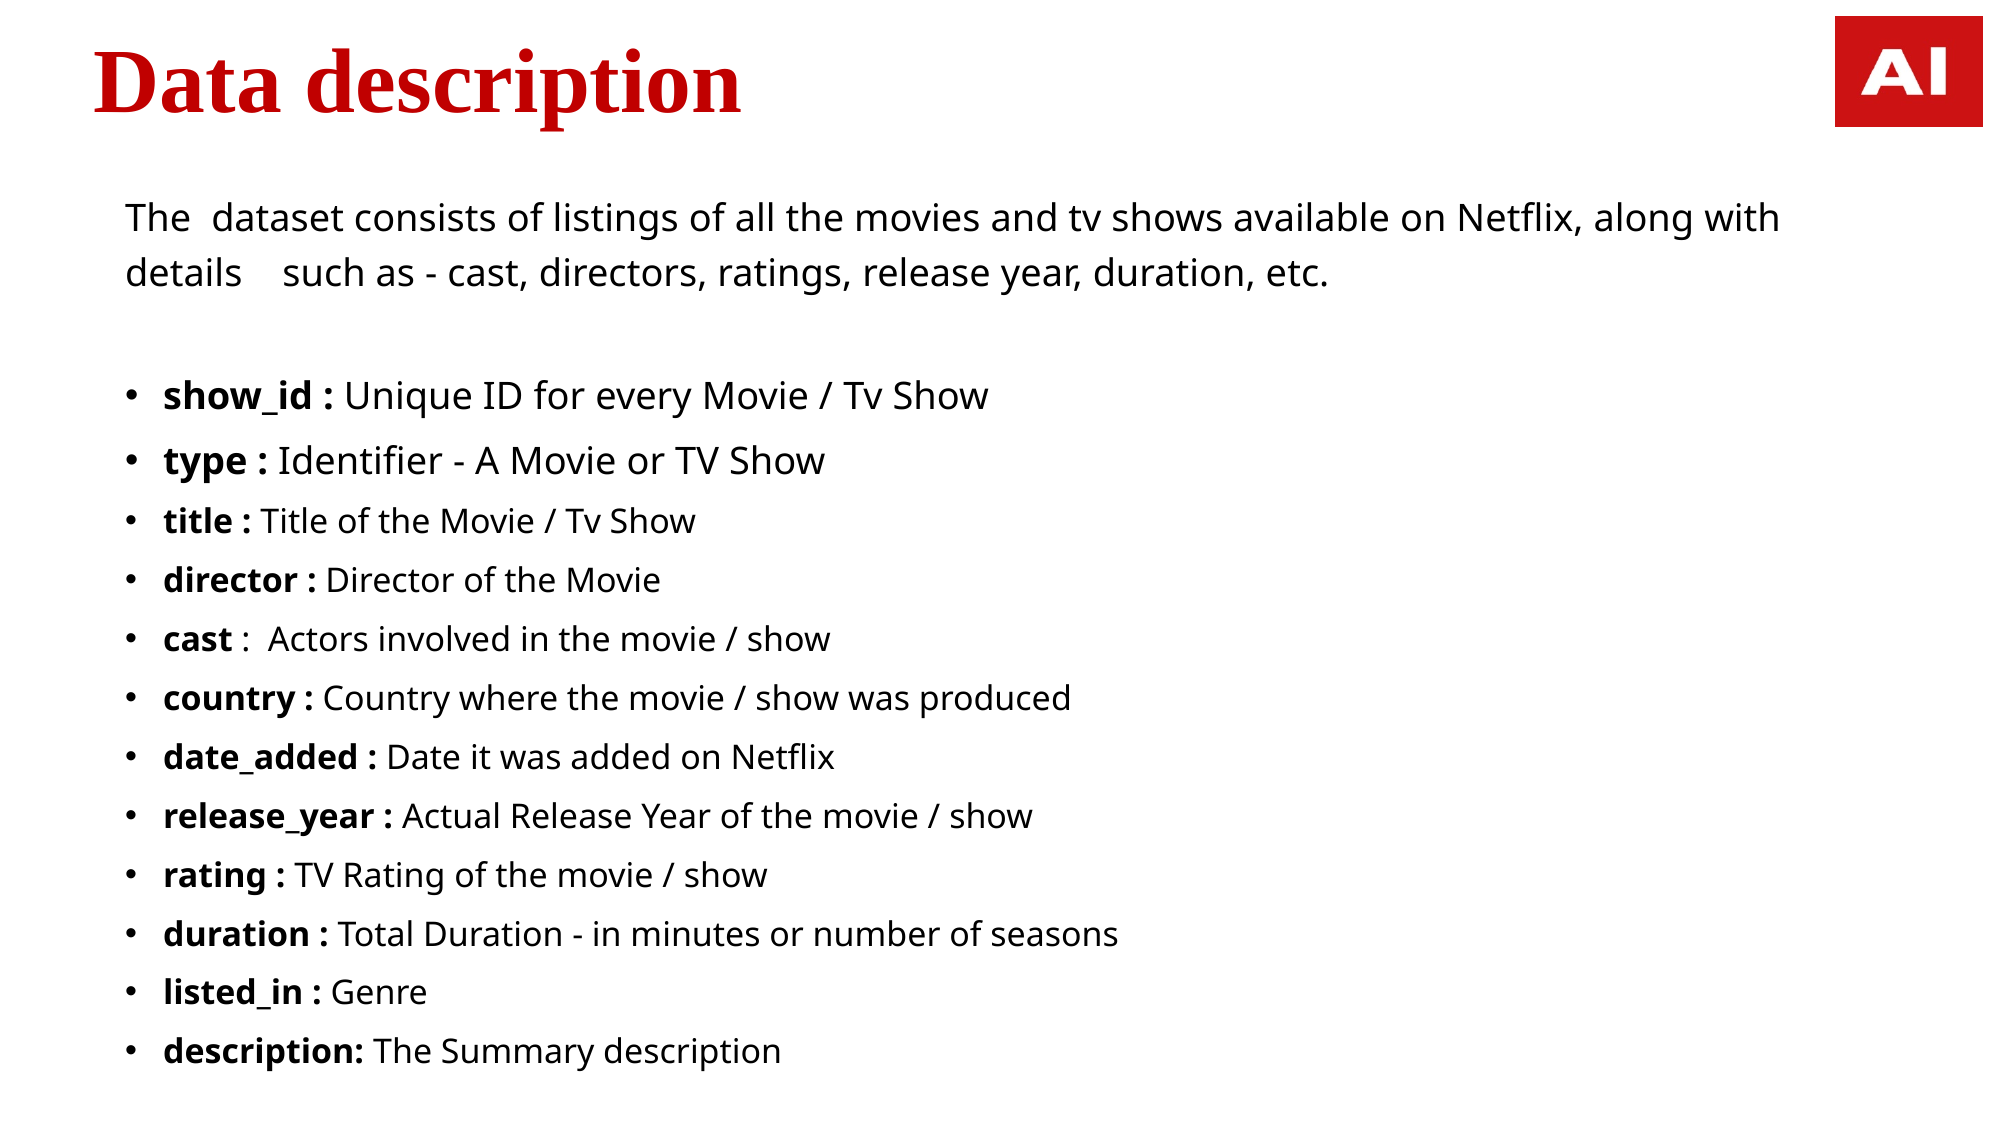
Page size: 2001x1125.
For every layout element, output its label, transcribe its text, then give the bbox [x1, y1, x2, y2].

list The dataset consists of listings of all the movies and tv shows available on Netflix, along with details such as - cast, directors, ratings, release year, duration, etc. show_id : Unique ID for every Movie / Tv Show type : Identifier - A Movie or TV Show title : Title of the Movie / Tv Show director : Director of the Movie cast : Actors involved in the movie / show country : Country where the movie / show was produced date_added : Date it was added on Netflix release_year : Actual Release Year of the movie / show rating : TV Rating of the movie / show duration : Total Duration - in minutes or number of seasons listed_in : Genre description: The Summary description [110, 176, 1836, 1088]
picture [1835, 16, 1983, 127]
title Data description [78, 29, 1804, 247]
